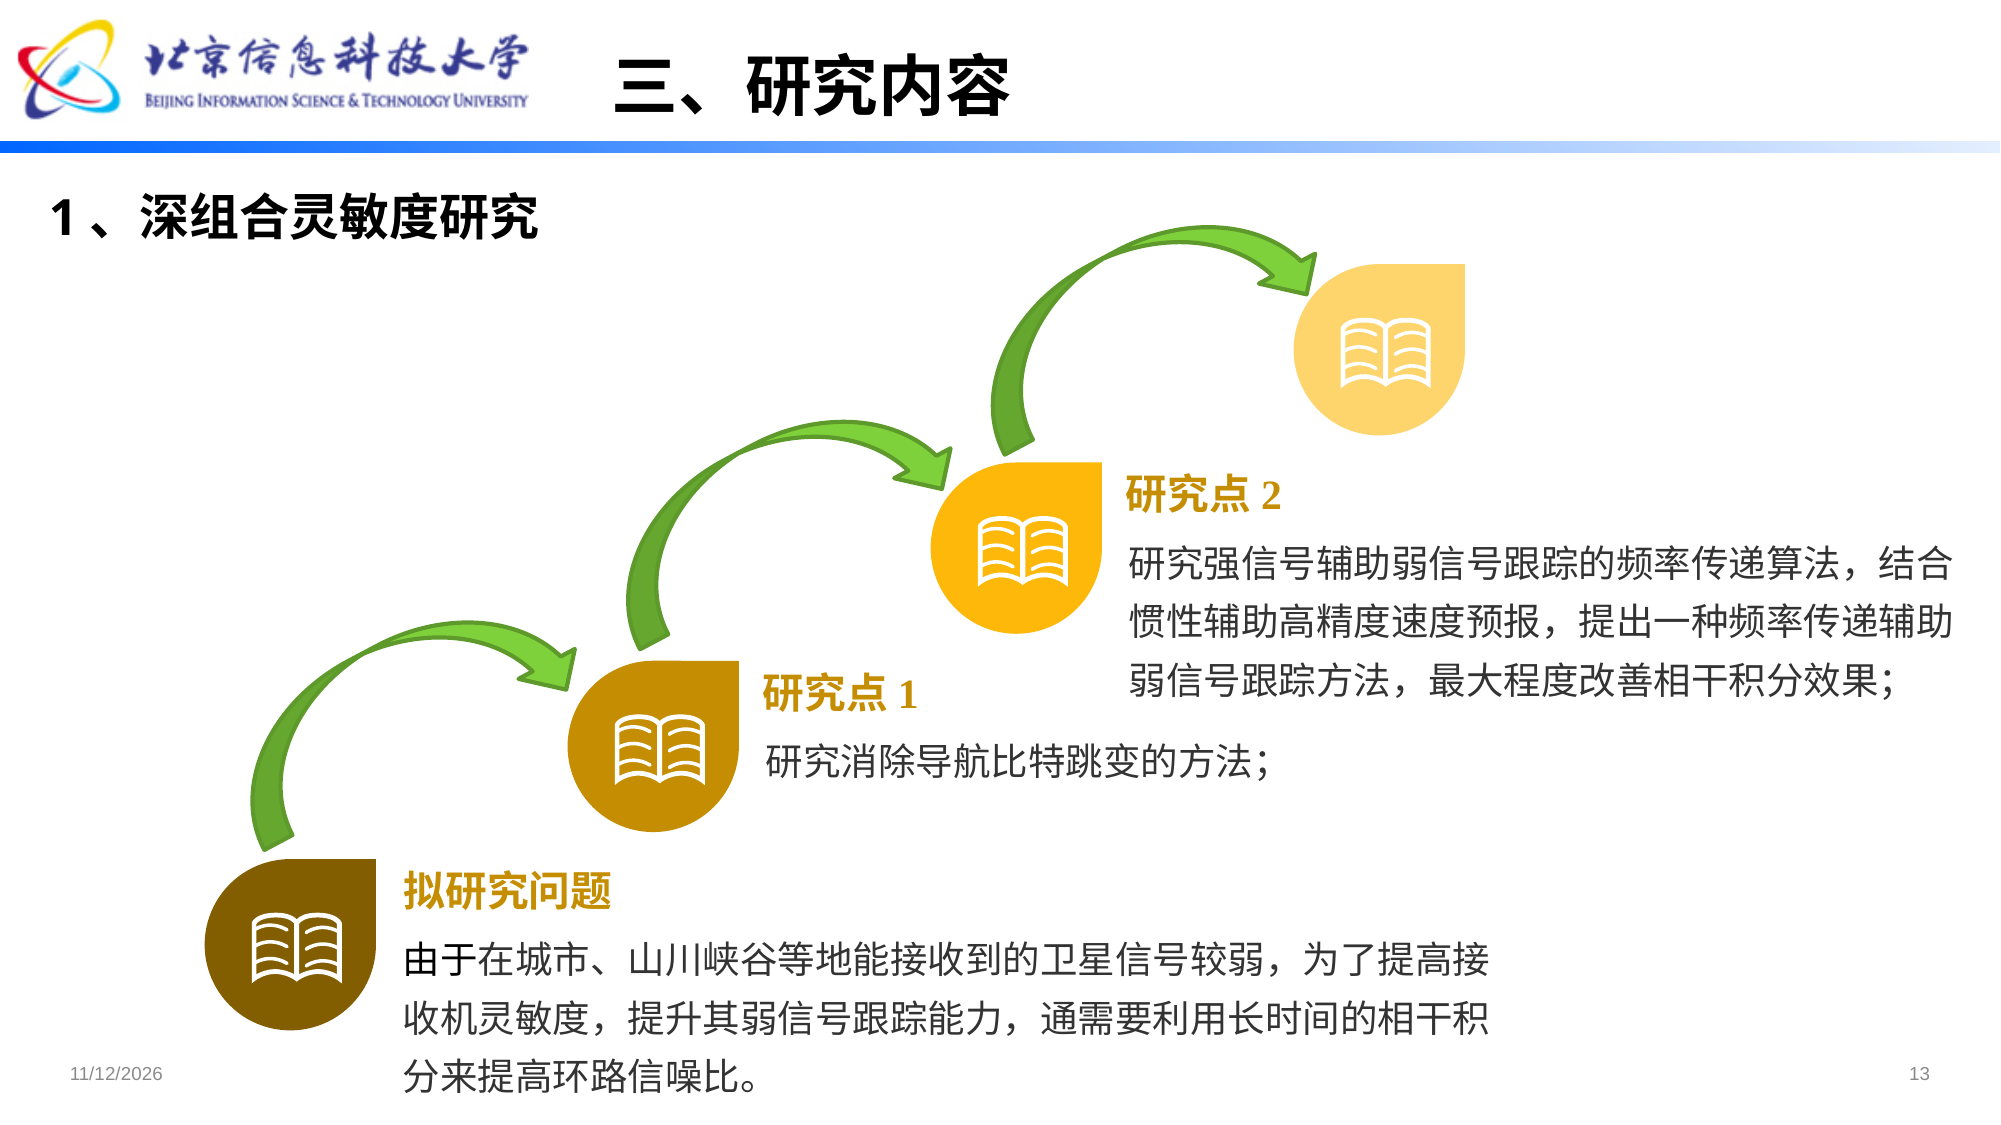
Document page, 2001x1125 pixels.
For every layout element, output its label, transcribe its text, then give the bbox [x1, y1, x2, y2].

text_box 拟研究问题 [388, 842, 628, 923]
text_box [614, 714, 705, 786]
text_box [202, 856, 379, 1033]
text_box [928, 460, 1105, 636]
text_box [250, 620, 577, 852]
text_box [990, 225, 1318, 457]
text_box 由于在城市、山川峡谷等地能接收到的卫星信号较弱，为了提高接收机灵敏度，提升其弱信号跟踪能力，通需要利用长时间的相干积分来提高环路信噪比。 [387, 915, 1508, 1106]
text_box 研究强信号辅助弱信号跟踪的频率传递算法，结合惯性辅助高精度速度预报，提出一种频率传递辅助弱信号跟踪方法，最大程度改善相干积分效果； [1113, 519, 1975, 710]
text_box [977, 515, 1068, 587]
slide_number 13 [1508, 1042, 1946, 1103]
picture [17, 14, 529, 126]
text_box 研究点2 [1111, 445, 1297, 526]
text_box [251, 912, 342, 984]
text_box 研究点1 [747, 644, 934, 724]
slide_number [54, 1042, 387, 1103]
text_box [1340, 317, 1431, 389]
text_box 1、深组合灵敏度研究 [33, 117, 634, 253]
text_box 三、研究内容 [596, 36, 1597, 132]
text_box [565, 658, 741, 835]
text_box [626, 419, 953, 652]
text_box 研究消除导航比特跳变的方法； [750, 717, 1733, 791]
text_box [1291, 261, 1468, 438]
